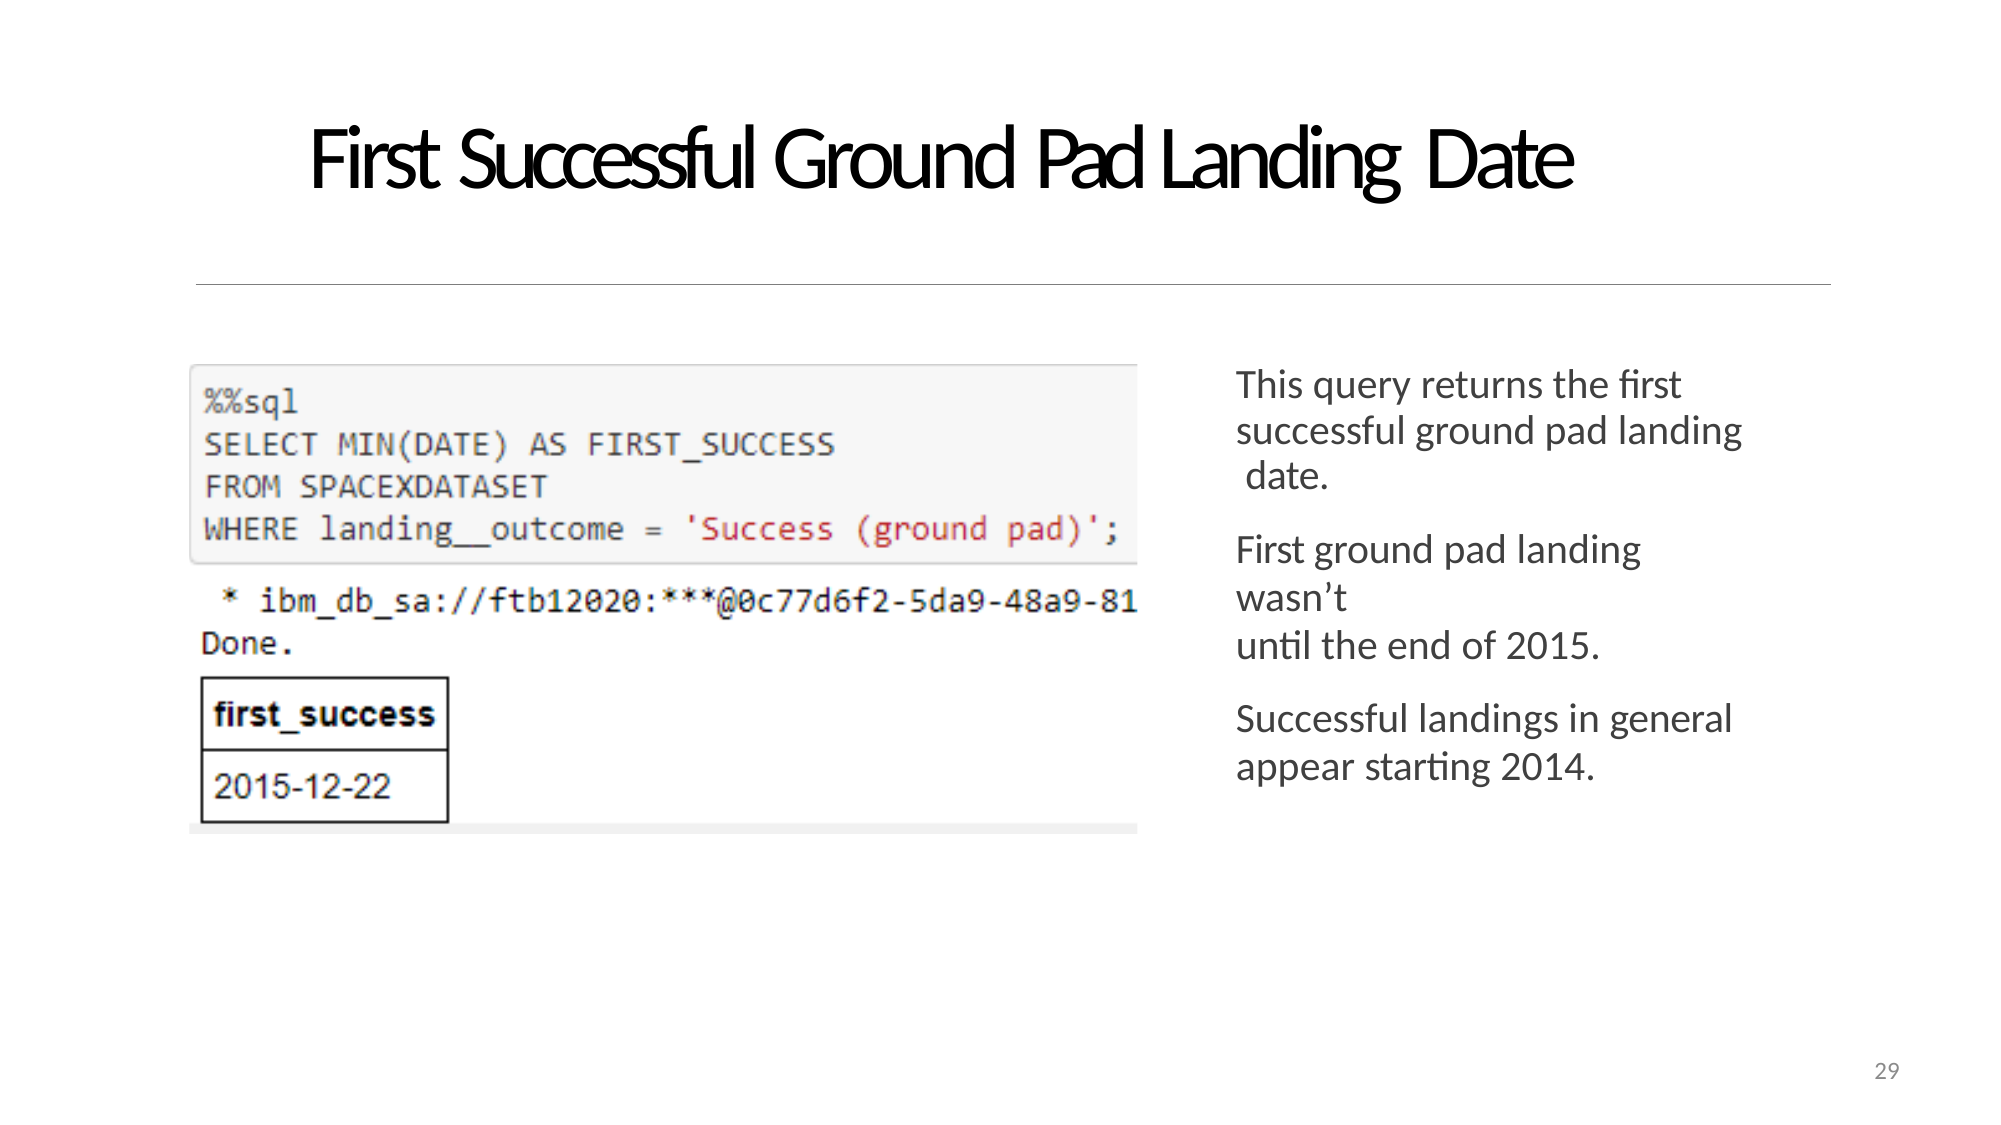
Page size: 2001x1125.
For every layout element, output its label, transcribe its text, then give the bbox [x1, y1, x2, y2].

text_box [189, 364, 1138, 834]
text_box This query returns the first successful ground pad landing date. First ground pad landing wasn’t until the end of 2015. Successful landings in general appear starting 2014. [1233, 356, 1766, 789]
slide_number 29 [1433, 746, 1900, 1125]
title First Successful Ground Pad Landing Date [150, 56, 1735, 247]
